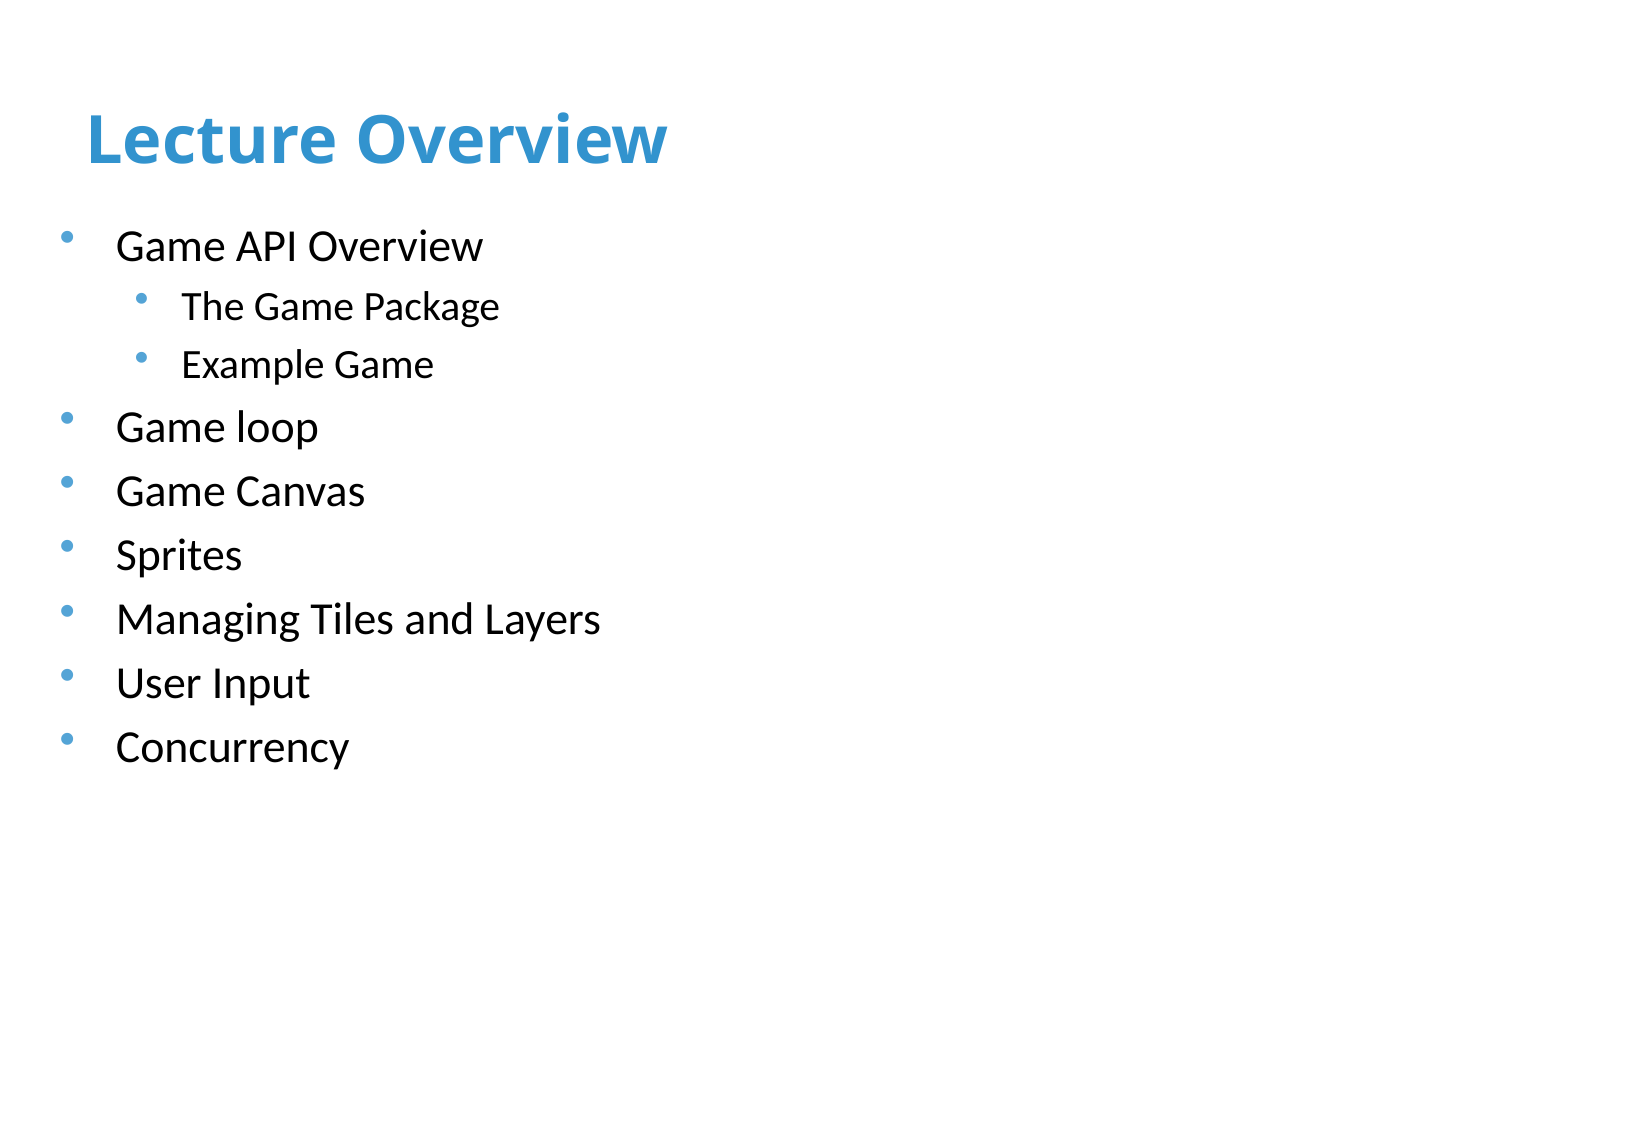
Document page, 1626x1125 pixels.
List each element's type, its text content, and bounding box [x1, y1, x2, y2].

title Lecture Overview [70, 44, 1556, 185]
list Game API Overview The Game Package Example Game Game loop Game Canvas Sprites Managing Tiles and Layers User Input Concurrency [44, 207, 1581, 941]
